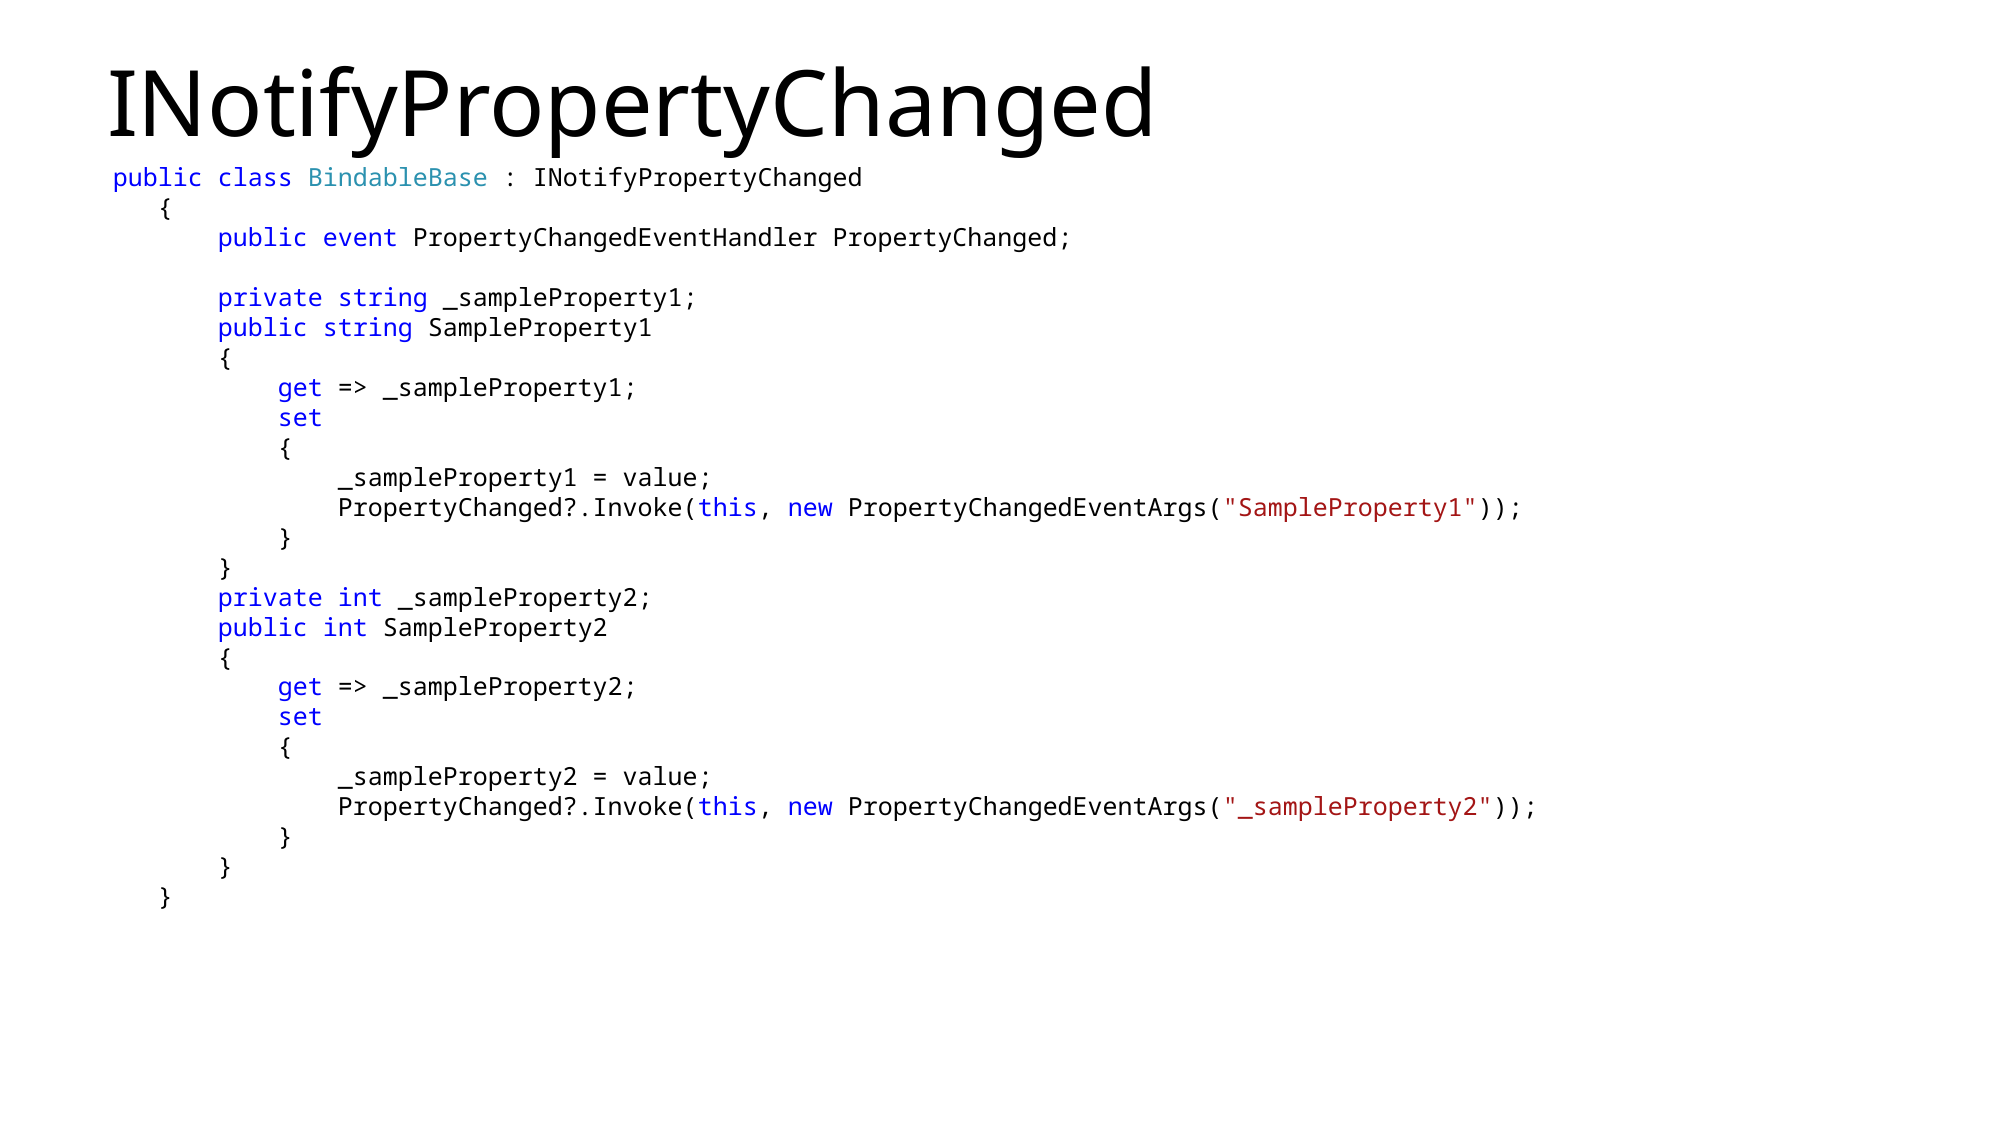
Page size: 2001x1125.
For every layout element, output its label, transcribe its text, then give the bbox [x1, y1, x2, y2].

text_box public class BindableBase : INotifyPropertyChanged { public event PropertyChangedEventHandler PropertyChanged; private string _sampleProperty1; public string SampleProperty1 { get => _sampleProperty1; set { _sampleProperty1 = value; PropertyChanged?.Invoke(this, new PropertyChangedEventArgs("SampleProperty1")); } } private int _sampleProperty2; public int SampleProperty2 { get => _sampleProperty2; set { _sampleProperty2 = value; PropertyChanged?.Invoke(this, new PropertyChangedEventArgs("_sampleProperty2")); } } } [83, 154, 1897, 918]
text_box INotifyPropertyChanged [92, 34, 1818, 180]
